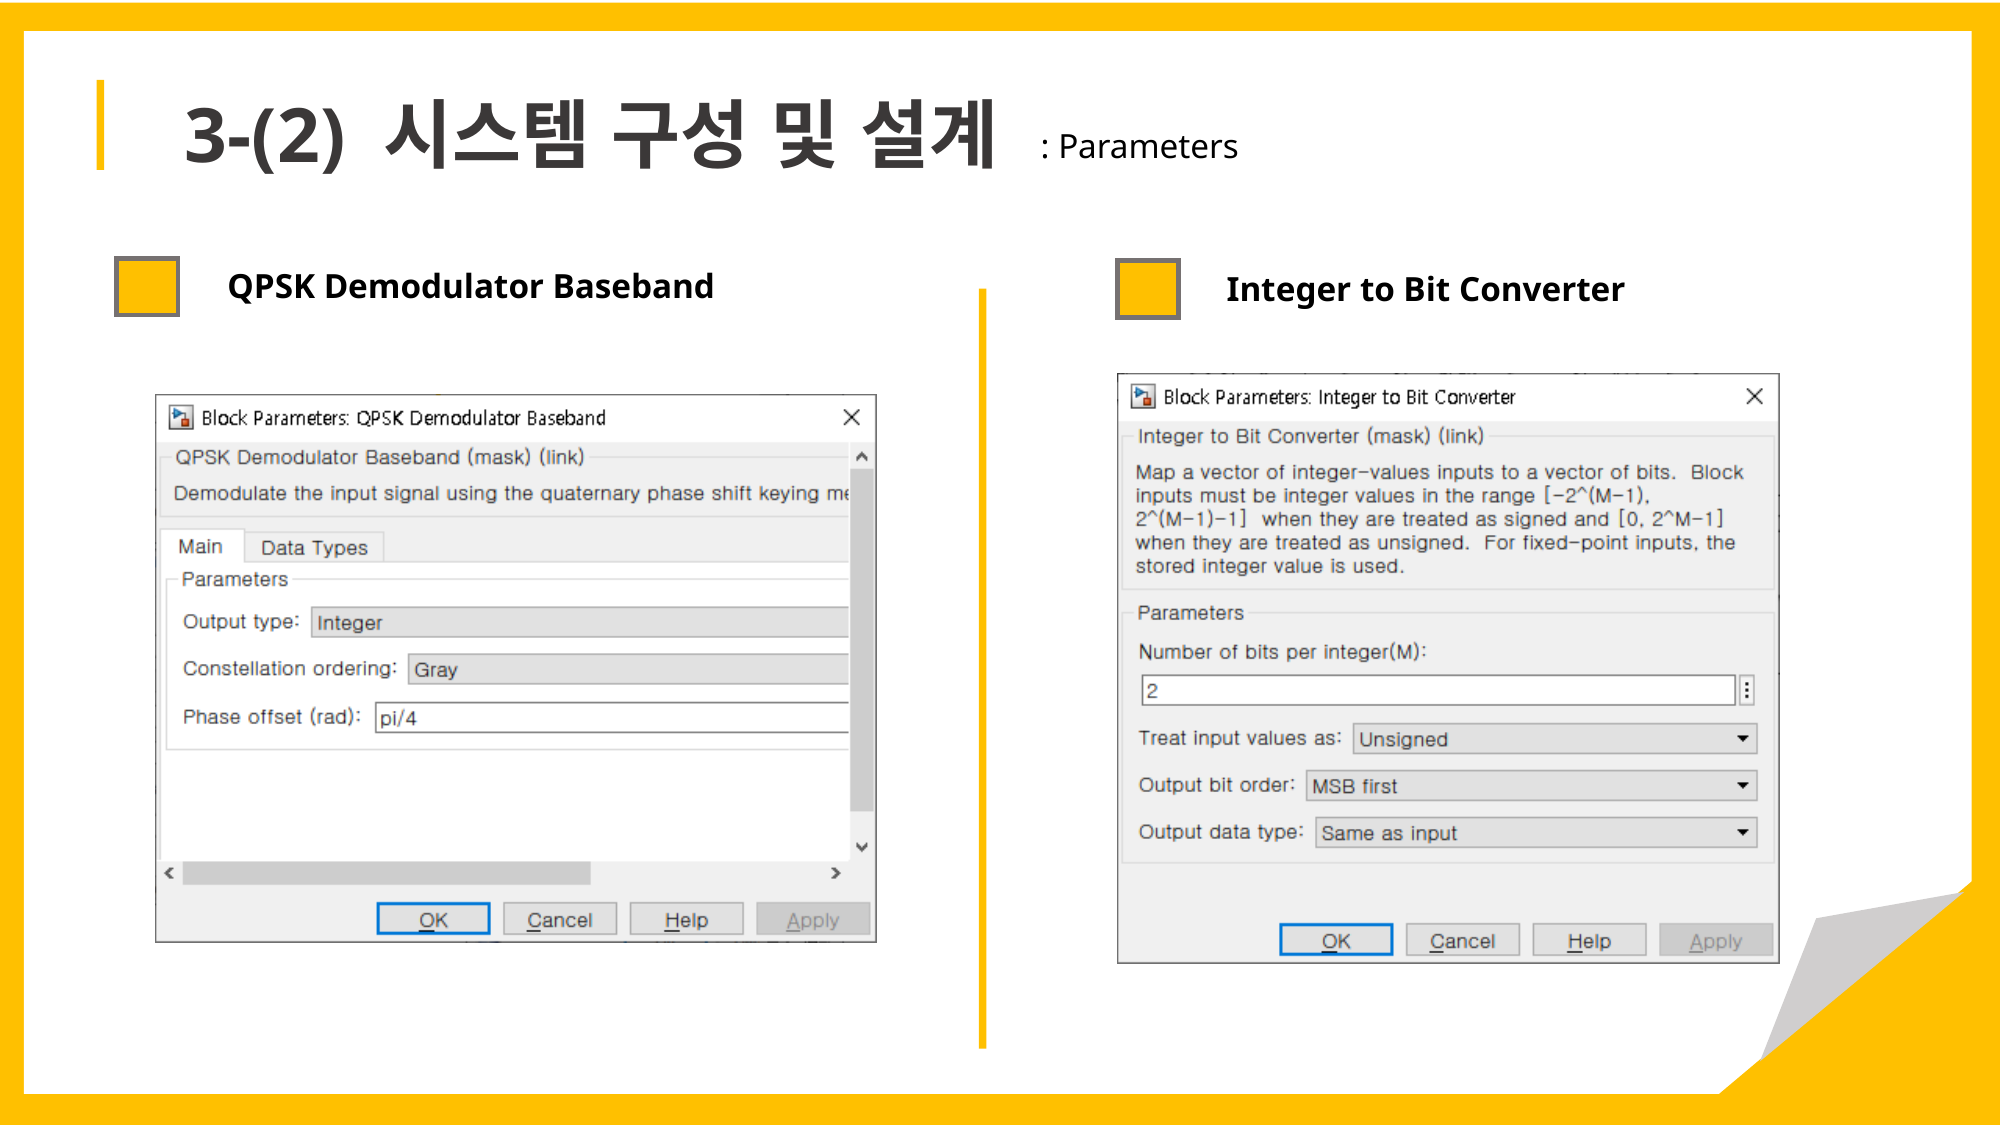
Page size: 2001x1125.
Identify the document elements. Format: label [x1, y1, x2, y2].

text_box [1718, 875, 1979, 1094]
text_box [0, 2, 2000, 1125]
picture [154, 394, 877, 943]
picture [1117, 373, 1780, 964]
